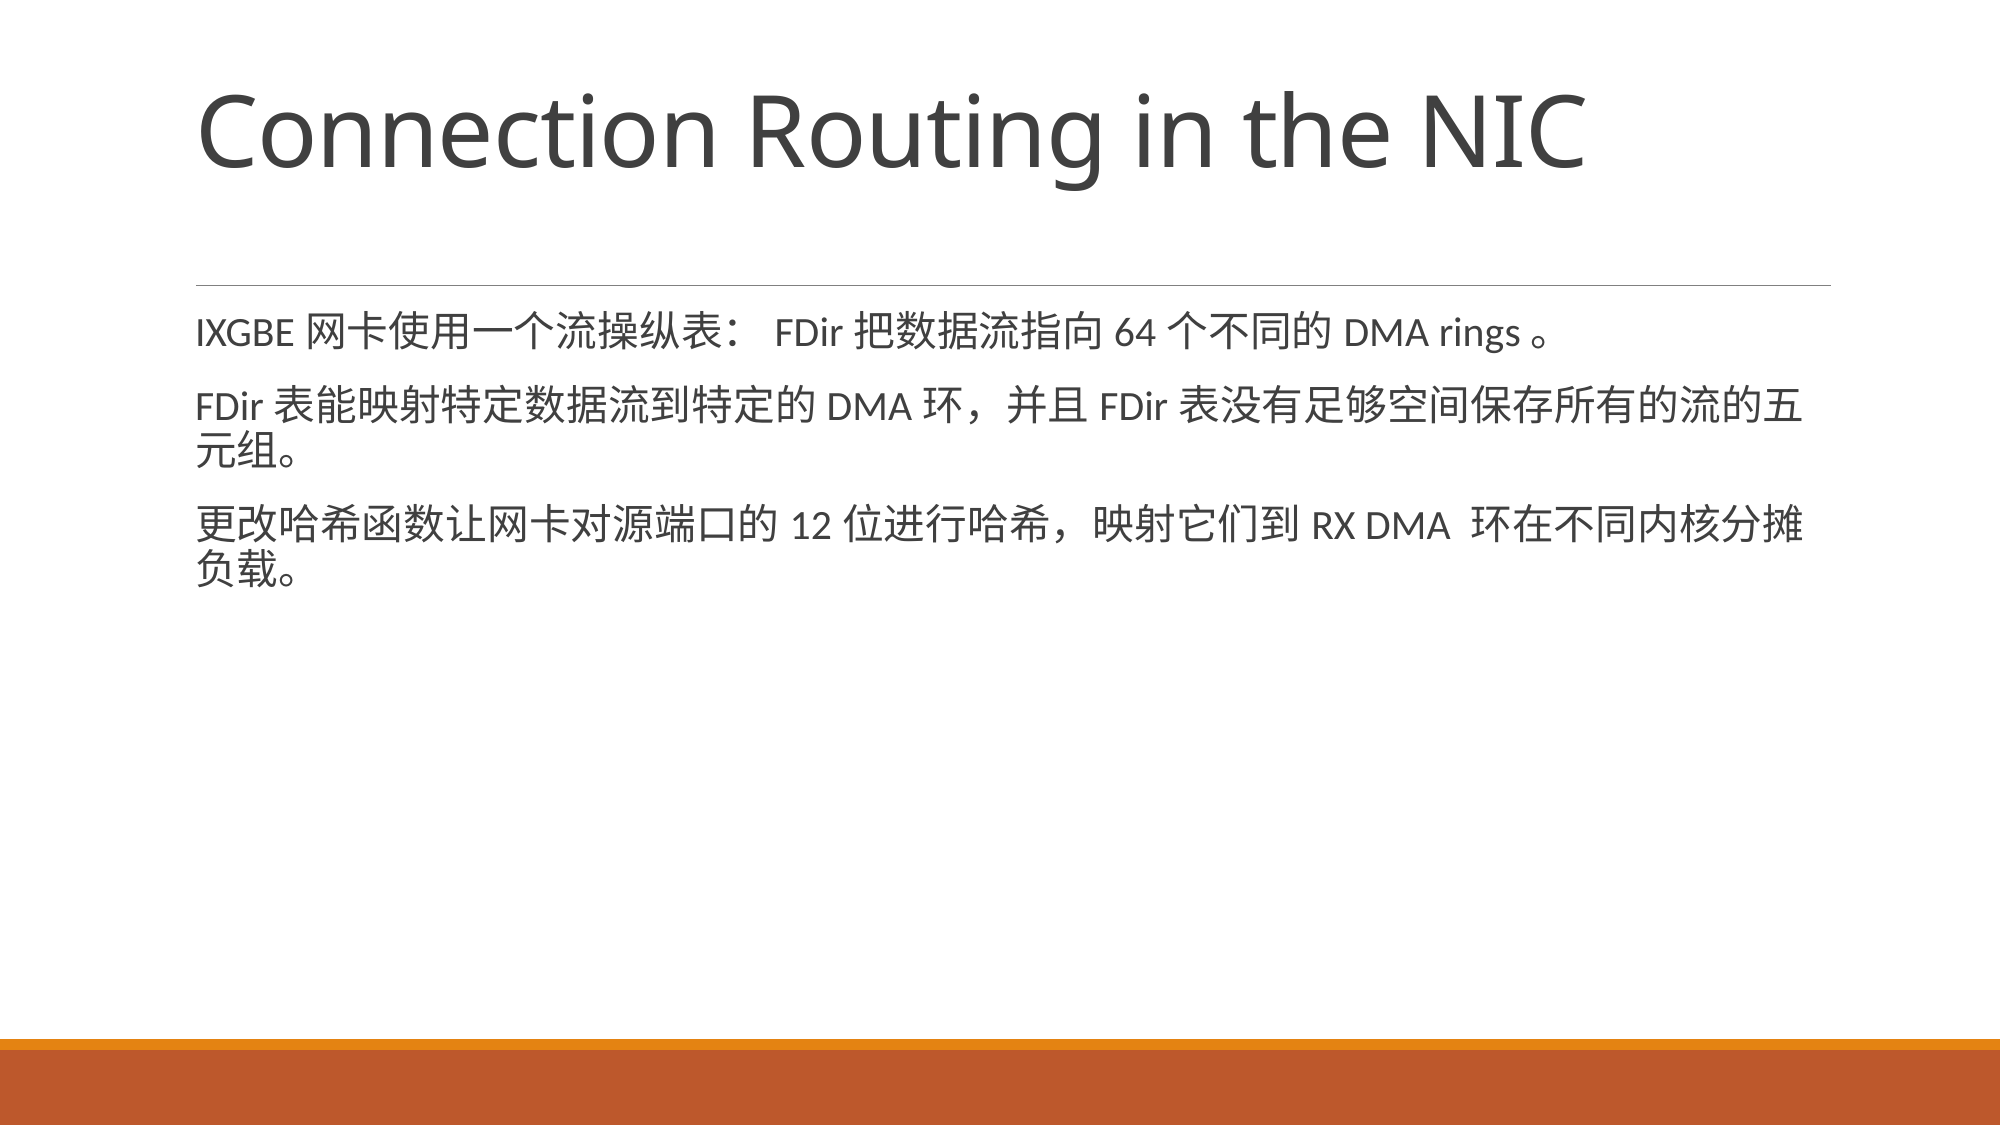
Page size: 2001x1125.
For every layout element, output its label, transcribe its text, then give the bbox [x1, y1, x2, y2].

title Connection Routing in the NIC [180, 47, 1830, 195]
list IXGBE网卡使用一个流操纵表：FDir把数据流指向64个不同的DMA rings。 FDir表能映射特定数据流到特定的DMA环，并且FDir表没有足够空间保存所有的流的五元组。 更改哈希函数让网卡对源端口的12位进行哈希，映射它们到RX DMA 环在不同内核分摊负载。 [180, 302, 1830, 963]
